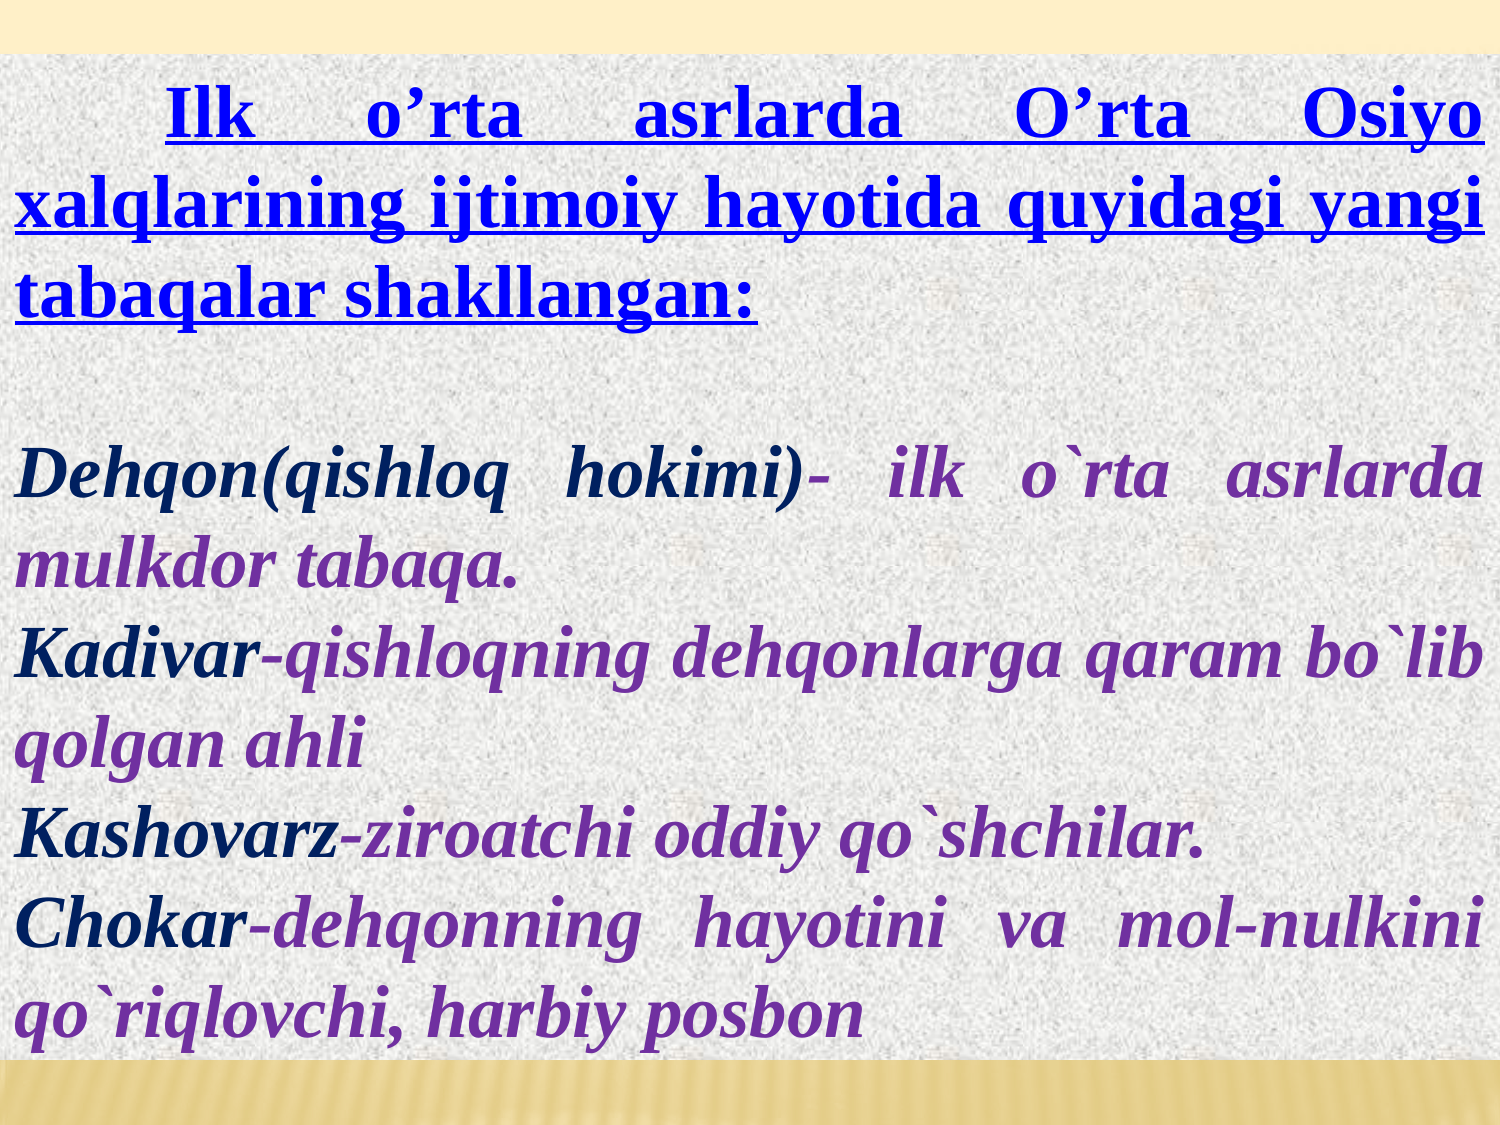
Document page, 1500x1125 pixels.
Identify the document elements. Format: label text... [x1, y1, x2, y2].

text_box Ilk o’rta asrlarda O’rta Osiyo xalqlarining ijtimoiy hayotida quyidagi yangi tabaqalar shakllangan: Dehqon(qishloq hokimi)- ilk o`rta asrlarda mulkdor tabaqa. Kadivar-qishloqning dehqonlarga qaram bo`lib qolgan ahli Kashovarz-ziroatchi oddiy qo`shchilar. Chokar-dehqonning hayotini va mol-nulkini qo`riqlovchi, harbiy posbon [0, 54, 1500, 1060]
